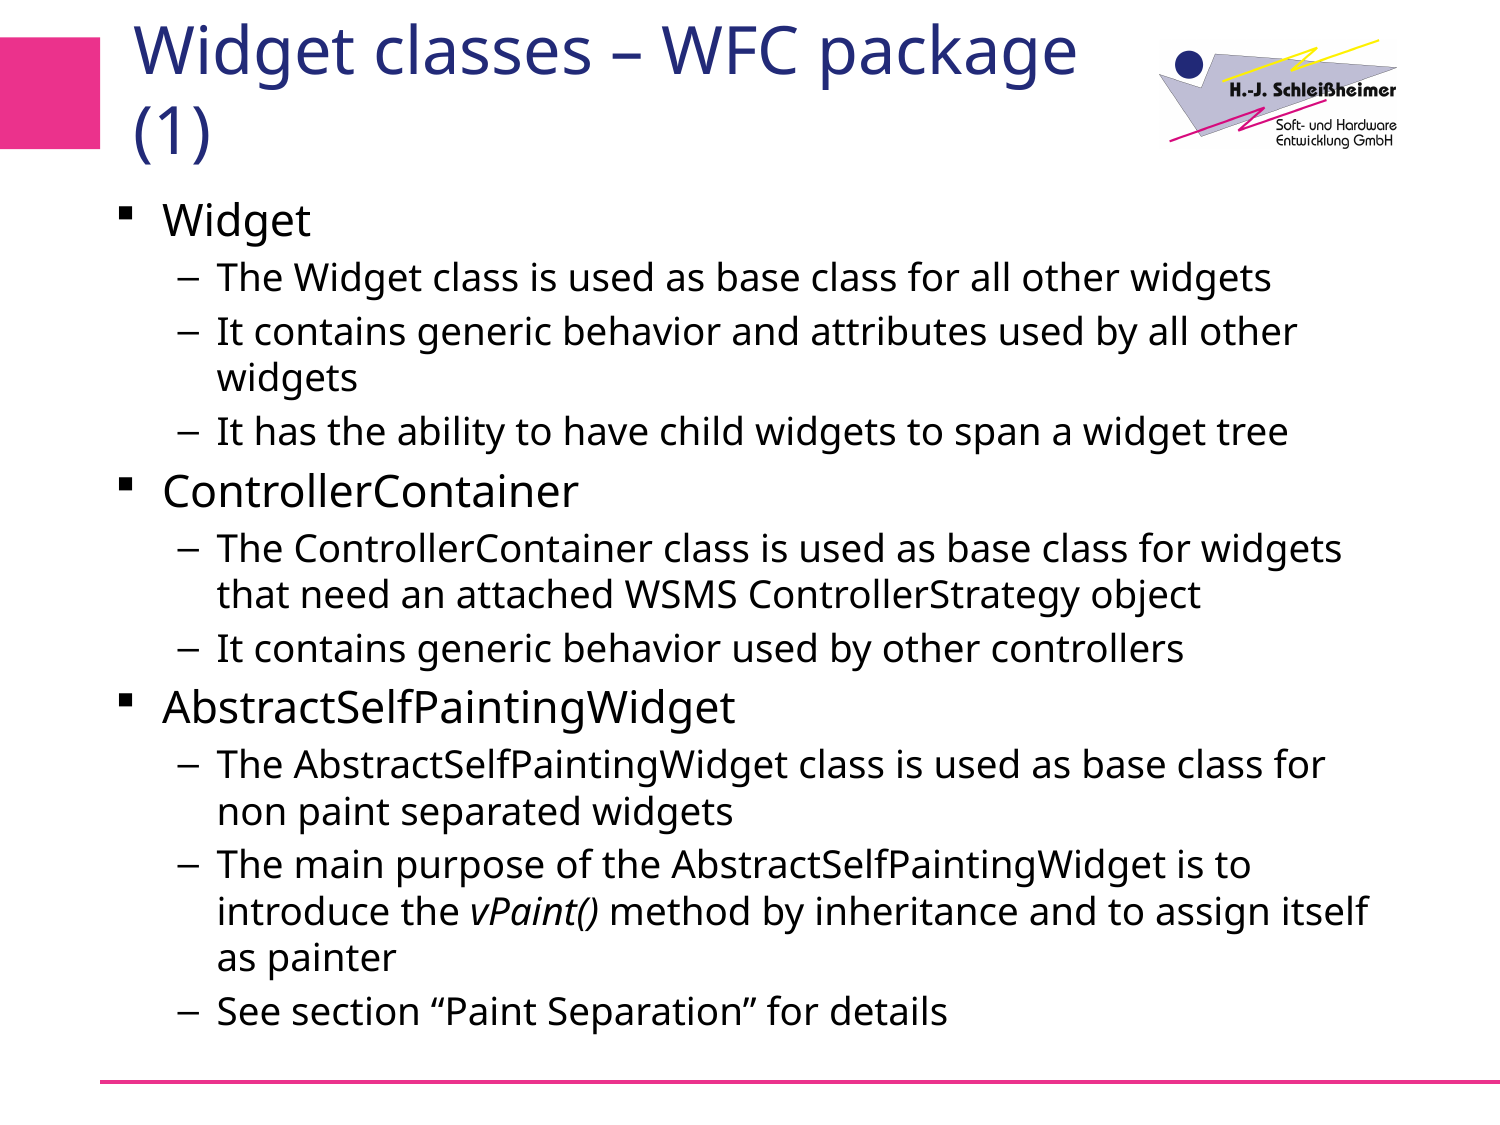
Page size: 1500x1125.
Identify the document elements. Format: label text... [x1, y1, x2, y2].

title Widget classes – WFC package (1) [133, 23, 1152, 152]
picture [1159, 39, 1397, 149]
list Widget The Widget class is used as base class for all other widgets It contains generic behavior and attributes used by all other widgets It has the ability to have child widgets to span a widget tree ControllerContainer The ControllerContainer class is used as base class for widgets that need an attached WSMS ControllerStrategy object It contains generic behavior used by other controllers AbstractSelfPaintingWidget The AbstractSelfPaintingWidget class is used as base class for non paint separated widgets The main purpose of the AbstractSelfPaintingWidget is to introduce the vPaint() method by inheritance and to assign itself as painter See section “Paint Separation” for details [100, 184, 1400, 1047]
